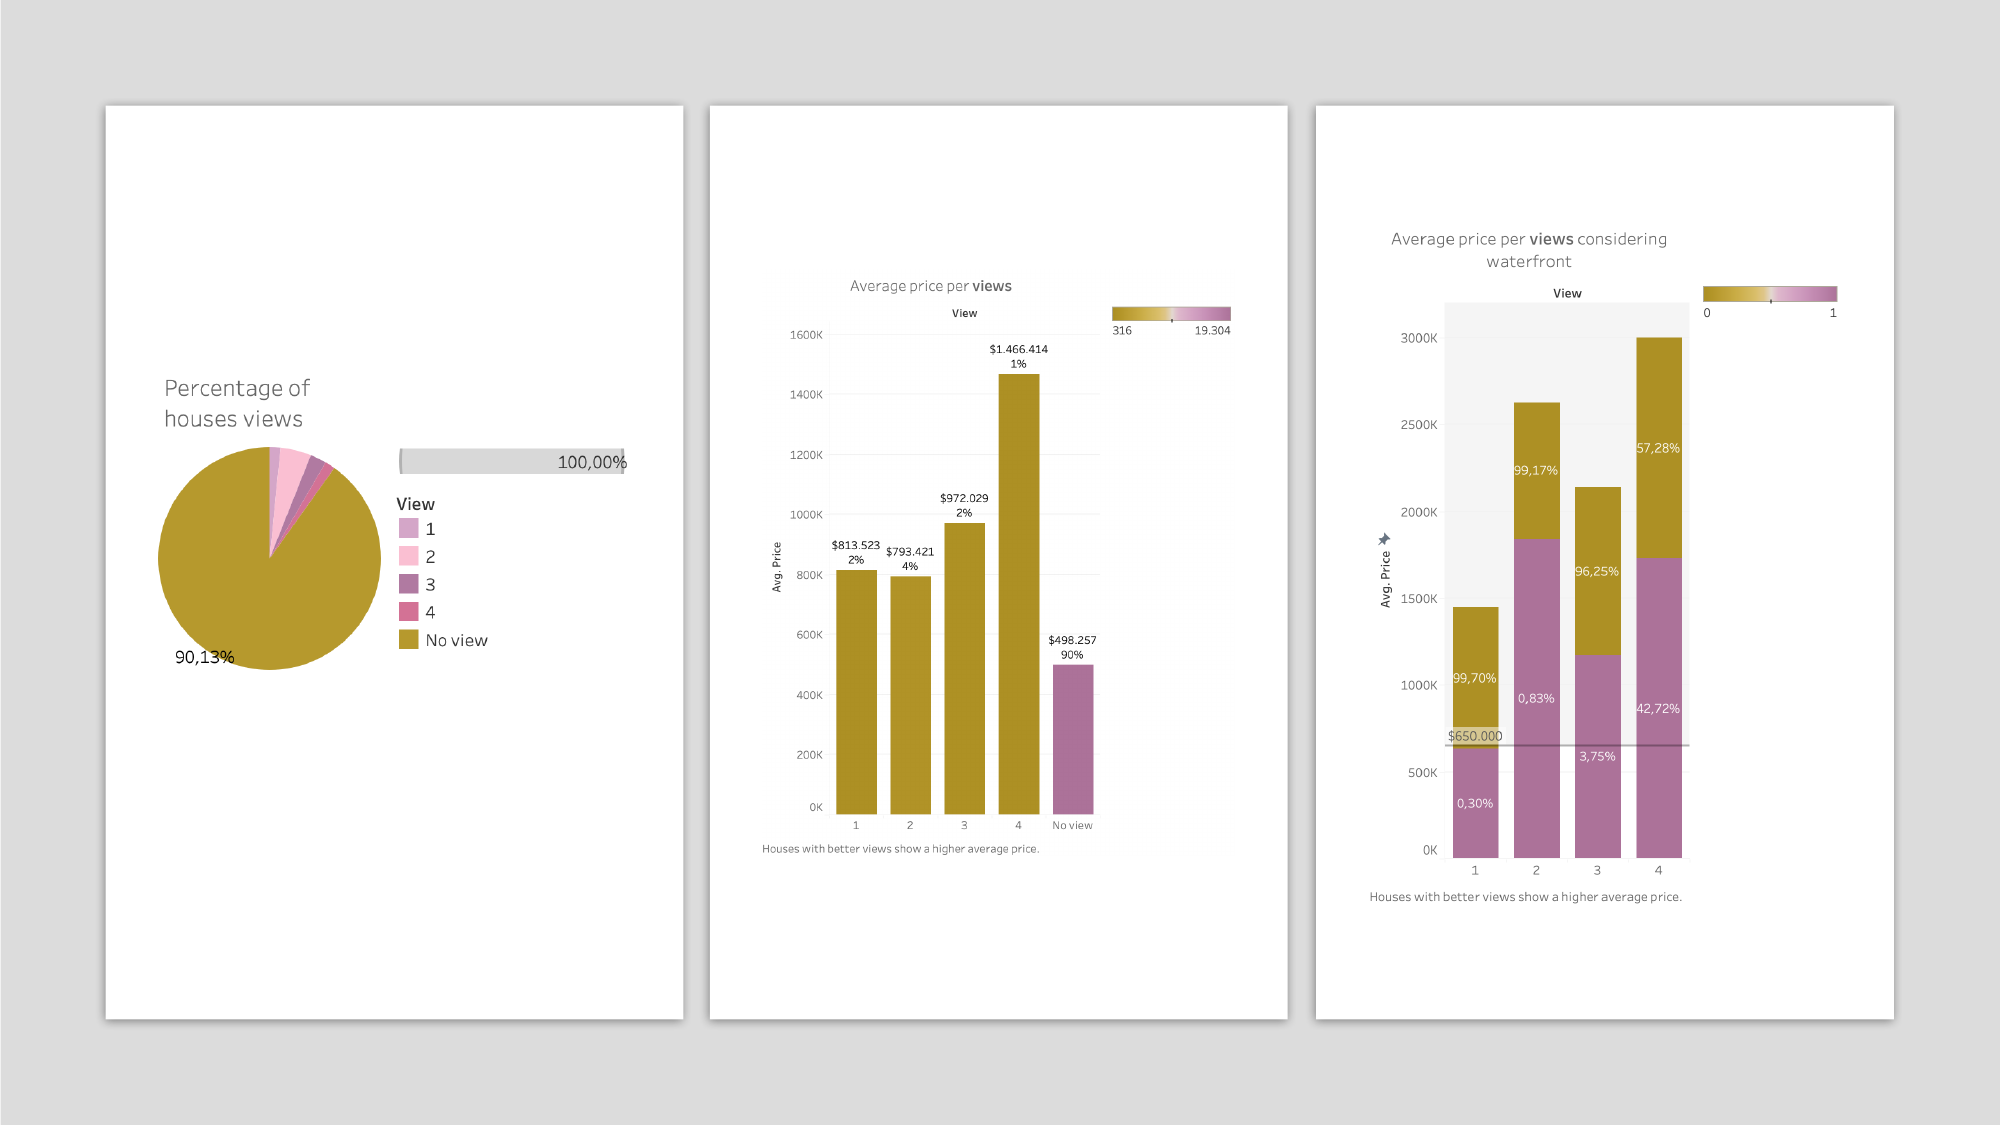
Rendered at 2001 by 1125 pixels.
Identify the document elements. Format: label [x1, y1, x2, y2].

text_box [104, 104, 684, 1020]
text_box [709, 104, 1289, 1020]
picture [158, 362, 631, 682]
text_box [1315, 104, 1895, 1020]
picture [1369, 220, 1842, 905]
text_box [0, 0, 2000, 1125]
picture [762, 269, 1235, 857]
